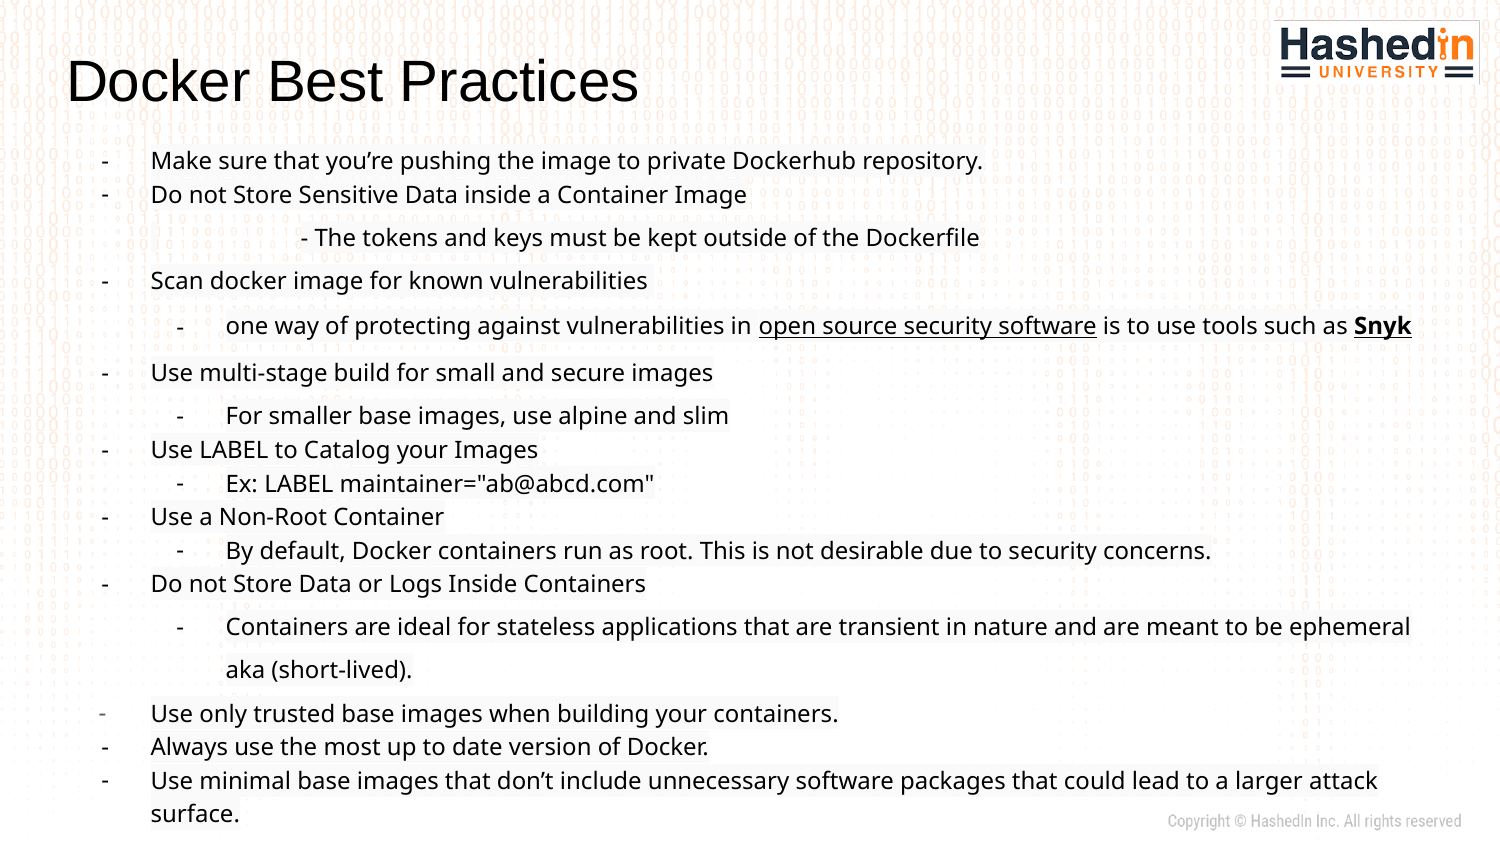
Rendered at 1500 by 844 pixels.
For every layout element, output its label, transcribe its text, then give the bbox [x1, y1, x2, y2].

list Make sure that you’re pushing the image to private Dockerhub repository. Do not Store Sensitive Data inside a Container Image - The tokens and keys must be kept outside of the Dockerfile Scan docker image for known vulnerabilities one way of protecting against vulnerabilities in open source security software is to use tools such as Snyk Use multi-stage build for small and secure images For smaller base images, use alpine and slim Use LABEL to Catalog your Images Ex: LABEL maintainer="ab@abcd.com" Use a Non-Root Container By default, Docker containers run as root. This is not desirable due to security concerns. Do not Store Data or Logs Inside Containers Containers are ideal for stateless applications that are transient in nature and are meant to be ephemeral aka (short-lived). Use only trusted base images when building your containers. Always use the most up to date version of Docker. Use minimal base images that don’t include unnecessary software packages that could lead to a larger attack surface. [60, 116, 1459, 844]
picture [0, 0, 1500, 844]
title Docker Best Practices [51, 27, 1449, 122]
